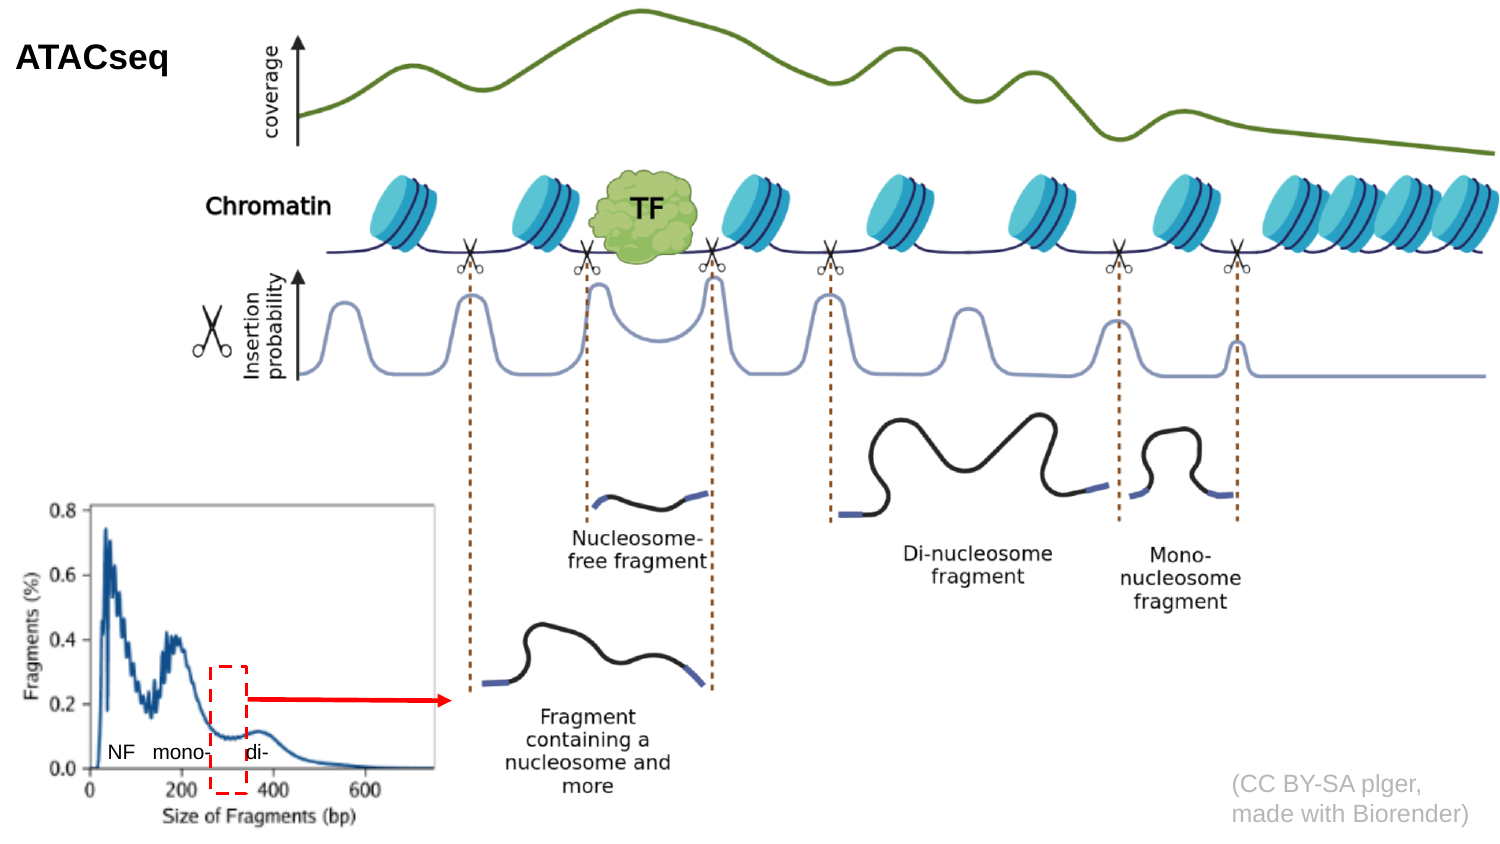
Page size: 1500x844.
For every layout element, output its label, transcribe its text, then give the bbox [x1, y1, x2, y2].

text_box ATACseq [0, 18, 165, 92]
text_box (CC BY-SA plger, made with Biorender) [1216, 801, 1500, 843]
picture [10, 0, 1500, 831]
